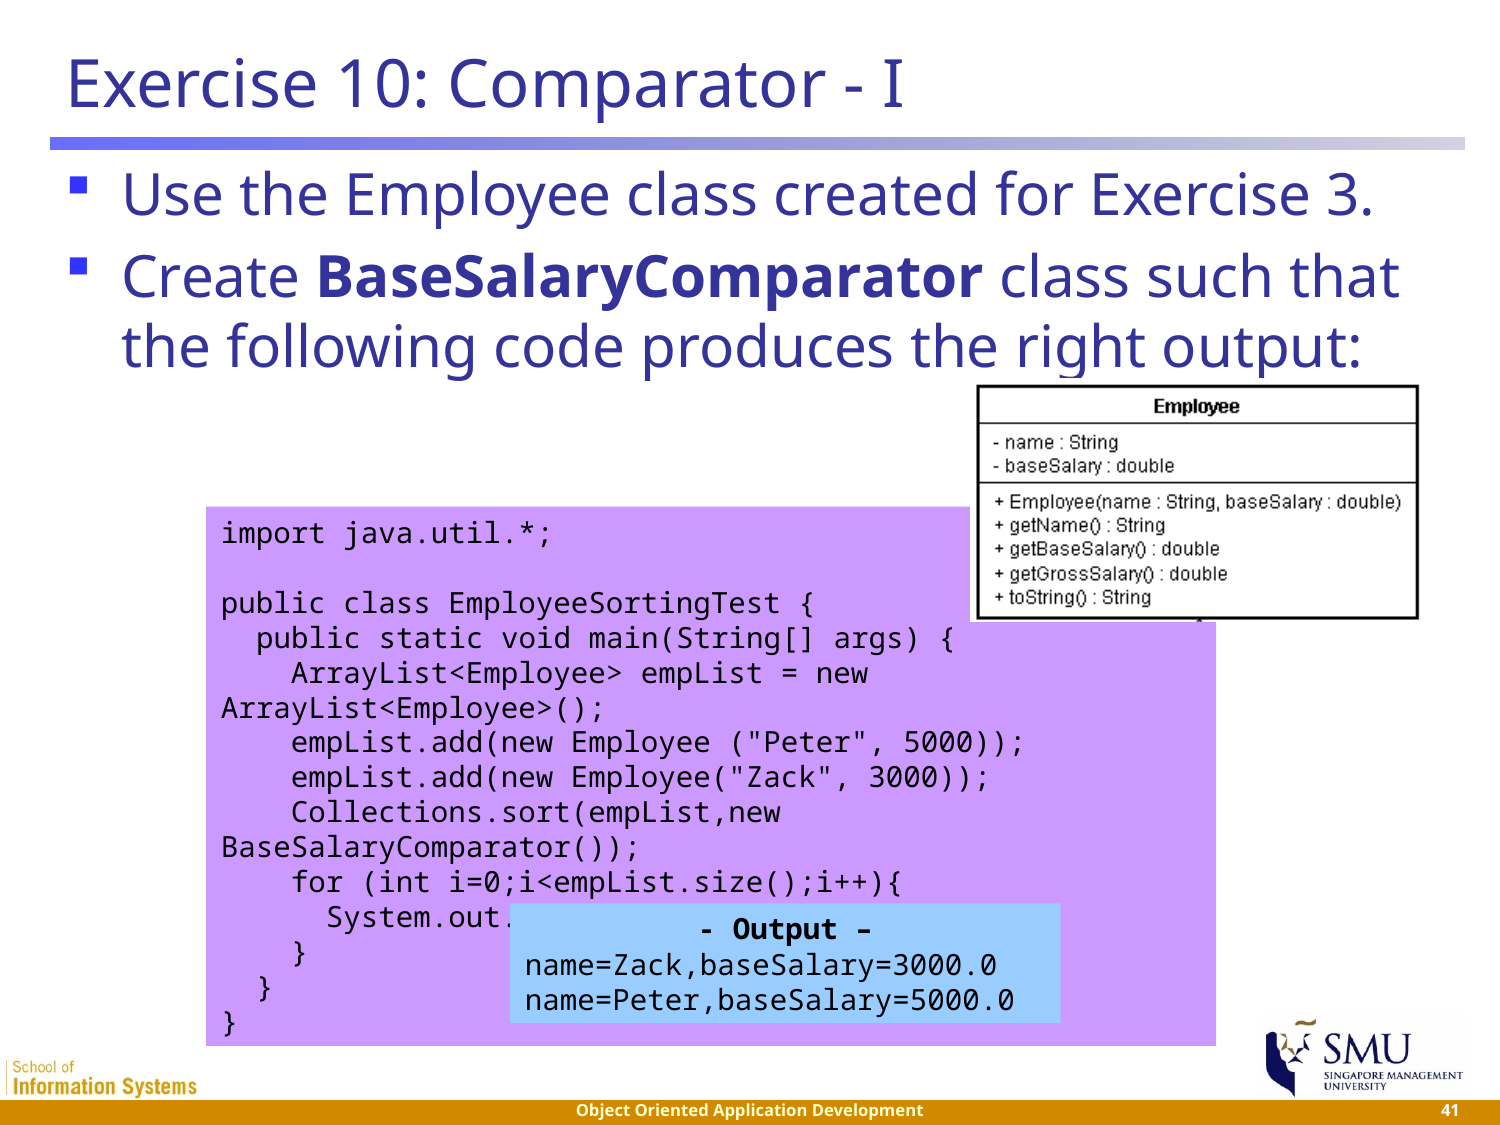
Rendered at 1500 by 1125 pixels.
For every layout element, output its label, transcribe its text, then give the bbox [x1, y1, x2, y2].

picture [969, 377, 1425, 622]
title Exercise 10: Comparator - I [50, 24, 1463, 138]
list Use the Employee class created for Exercise 3. Create BaseSalaryComparator class such that the following code produces the right output: [50, 149, 1463, 1063]
picture [0, 1049, 200, 1100]
text_box import java.util.*; public class EmployeeSortingTest { public static void main(String[] args) { ArrayList<Employee> empList = new ArrayList<Employee>(); empList.add(new Employee ("Peter", 5000)); empList.add(new Employee("Zack", 3000)); Collections.sort(empList,new BaseSalaryComparator()); for (int i=0;i<empList.size();i++){ System.out.println(empList.get(i)); } } } [206, 506, 1217, 1046]
footer Object Oriented Application Development [449, 1092, 1051, 1118]
slide_number 41 [1262, 1072, 1476, 1123]
picture [1262, 1012, 1466, 1072]
text_box - Output – name=Zack,baseSalary=3000.0 name=Peter,baseSalary=5000.0 [509, 903, 1061, 1024]
